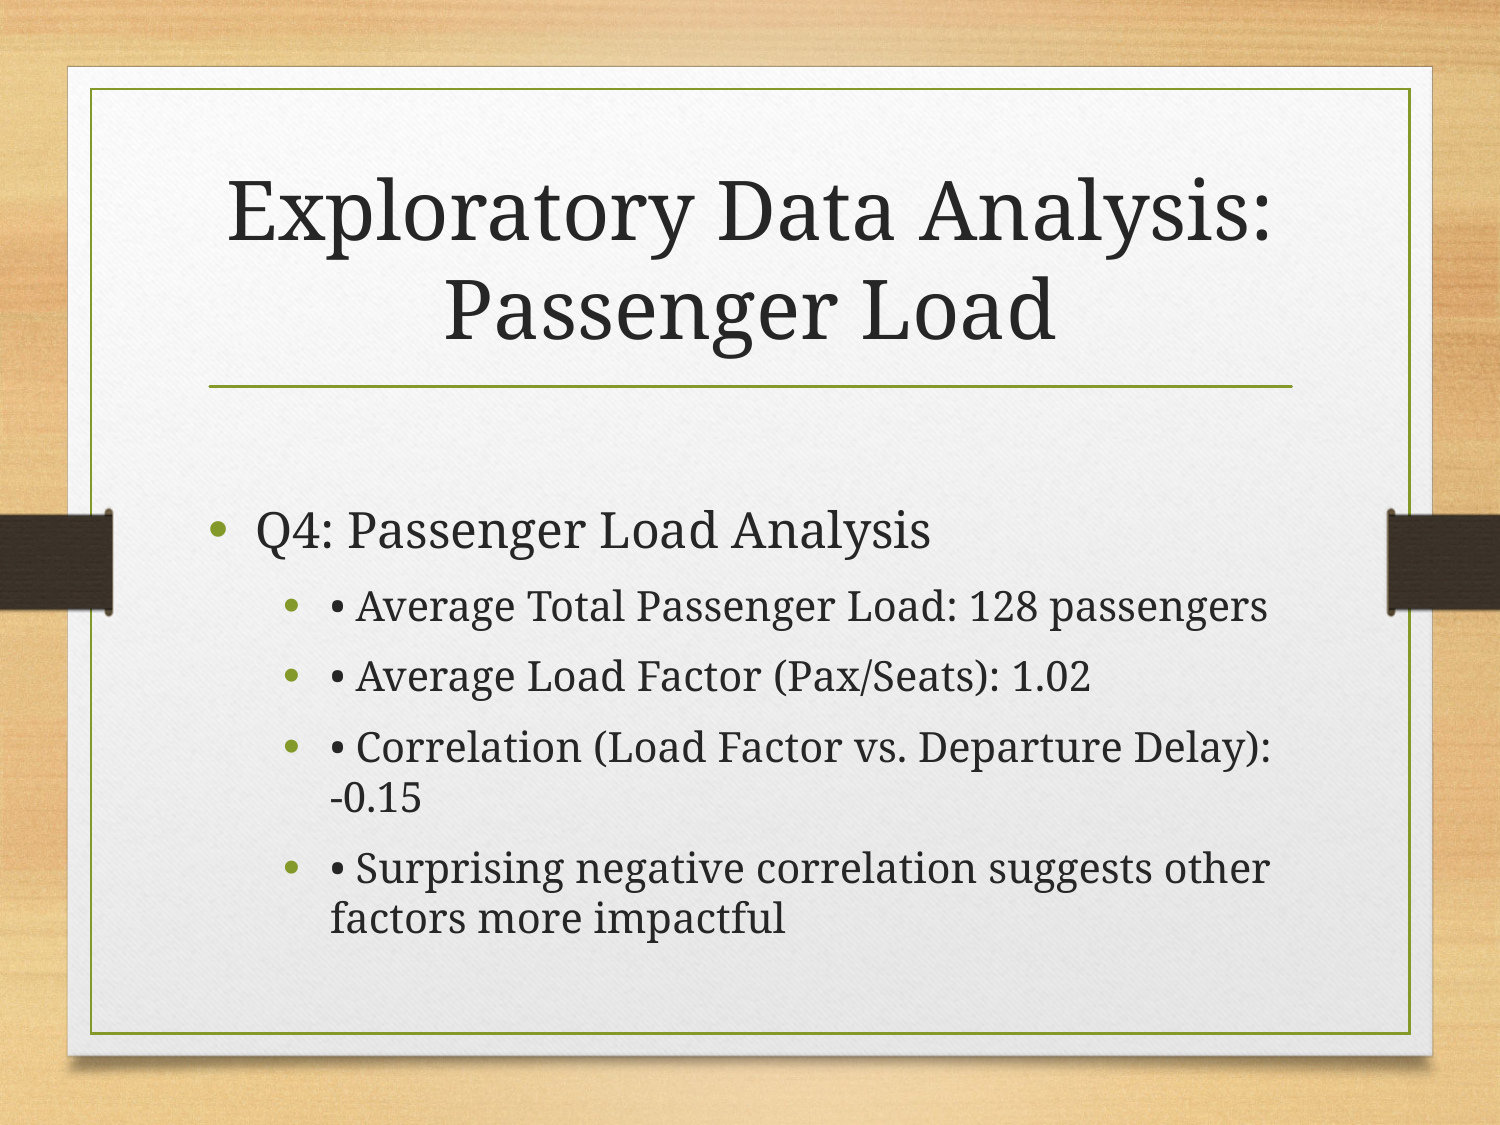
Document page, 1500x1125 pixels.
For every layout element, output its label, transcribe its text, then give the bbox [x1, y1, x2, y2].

list Q4: Passenger Load Analysis • Average Total Passenger Load: 128 passengers • Average Load Factor (Pax/Seats): 1.02 • Correlation (Load Factor vs. Departure Delay): -0.15 • Surprising negative correlation suggests other factors more impactful [193, 408, 1309, 974]
title Exploratory Data Analysis: Passenger Load [193, 150, 1309, 365]
picture [0, 0, 1500, 1125]
